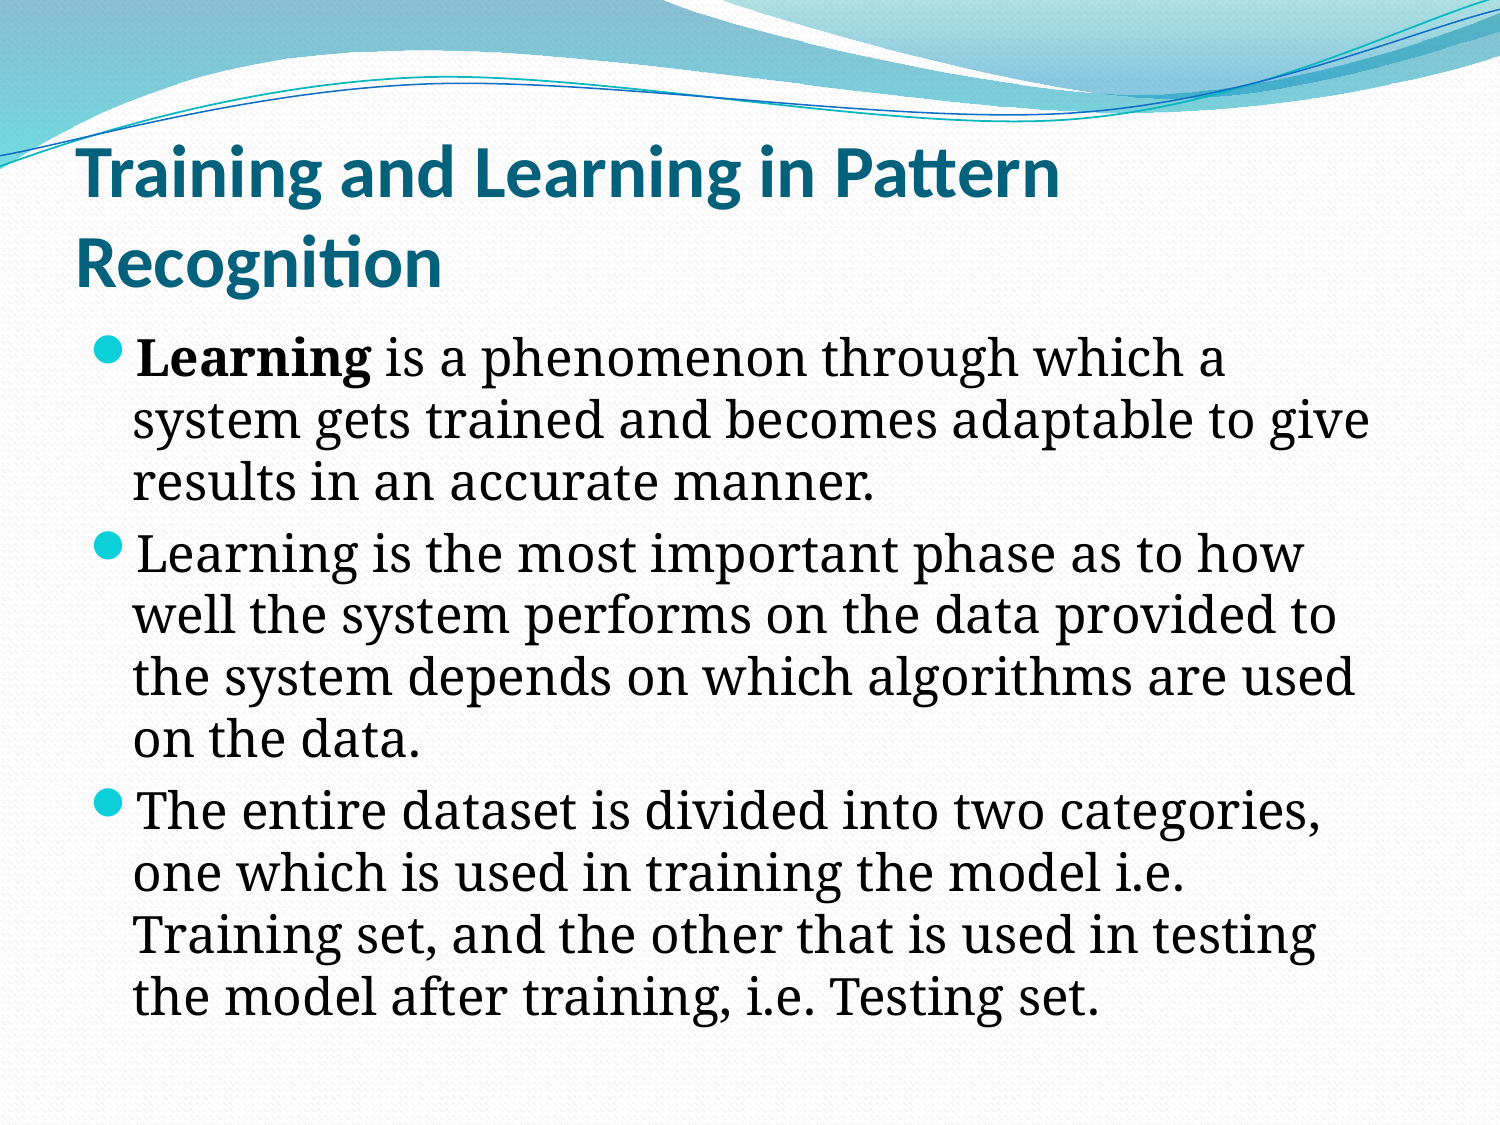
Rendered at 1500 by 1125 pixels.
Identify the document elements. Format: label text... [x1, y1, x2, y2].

title Training and Learning in Pattern Recognition [75, 115, 1425, 303]
list Learning is a phenomenon through which a system gets trained and becomes adaptable to give results in an accurate manner. Learning is the most important phase as to how well the system performs on the data provided to the system depends on which algorithms are used on the data. The entire dataset is divided into two categories, one which is used in training the model i.e. Training set, and the other that is used in testing the model after training, i.e. Testing set. [75, 317, 1425, 1038]
